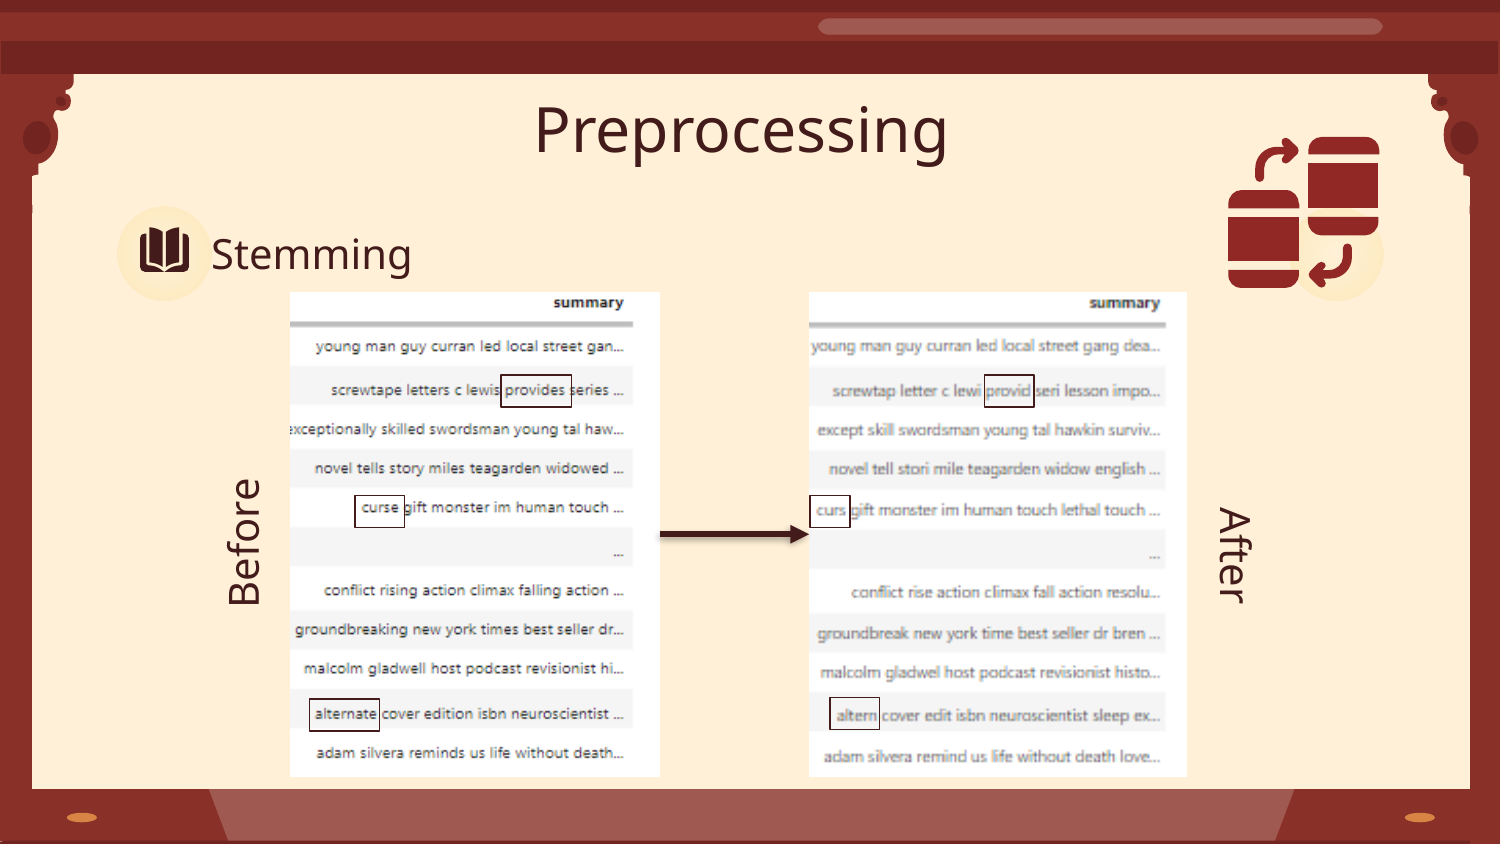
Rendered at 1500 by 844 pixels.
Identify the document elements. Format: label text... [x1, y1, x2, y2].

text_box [139, 226, 190, 273]
text_box [1316, 296, 1357, 301]
title Preprocessing [118, 88, 1382, 167]
text_box Stemming [199, 220, 678, 286]
picture [290, 291, 660, 777]
text_box Before [209, 452, 275, 634]
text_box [1228, 136, 1380, 289]
text_box After [1204, 465, 1270, 647]
picture [808, 291, 1187, 777]
text_box [117, 206, 212, 301]
